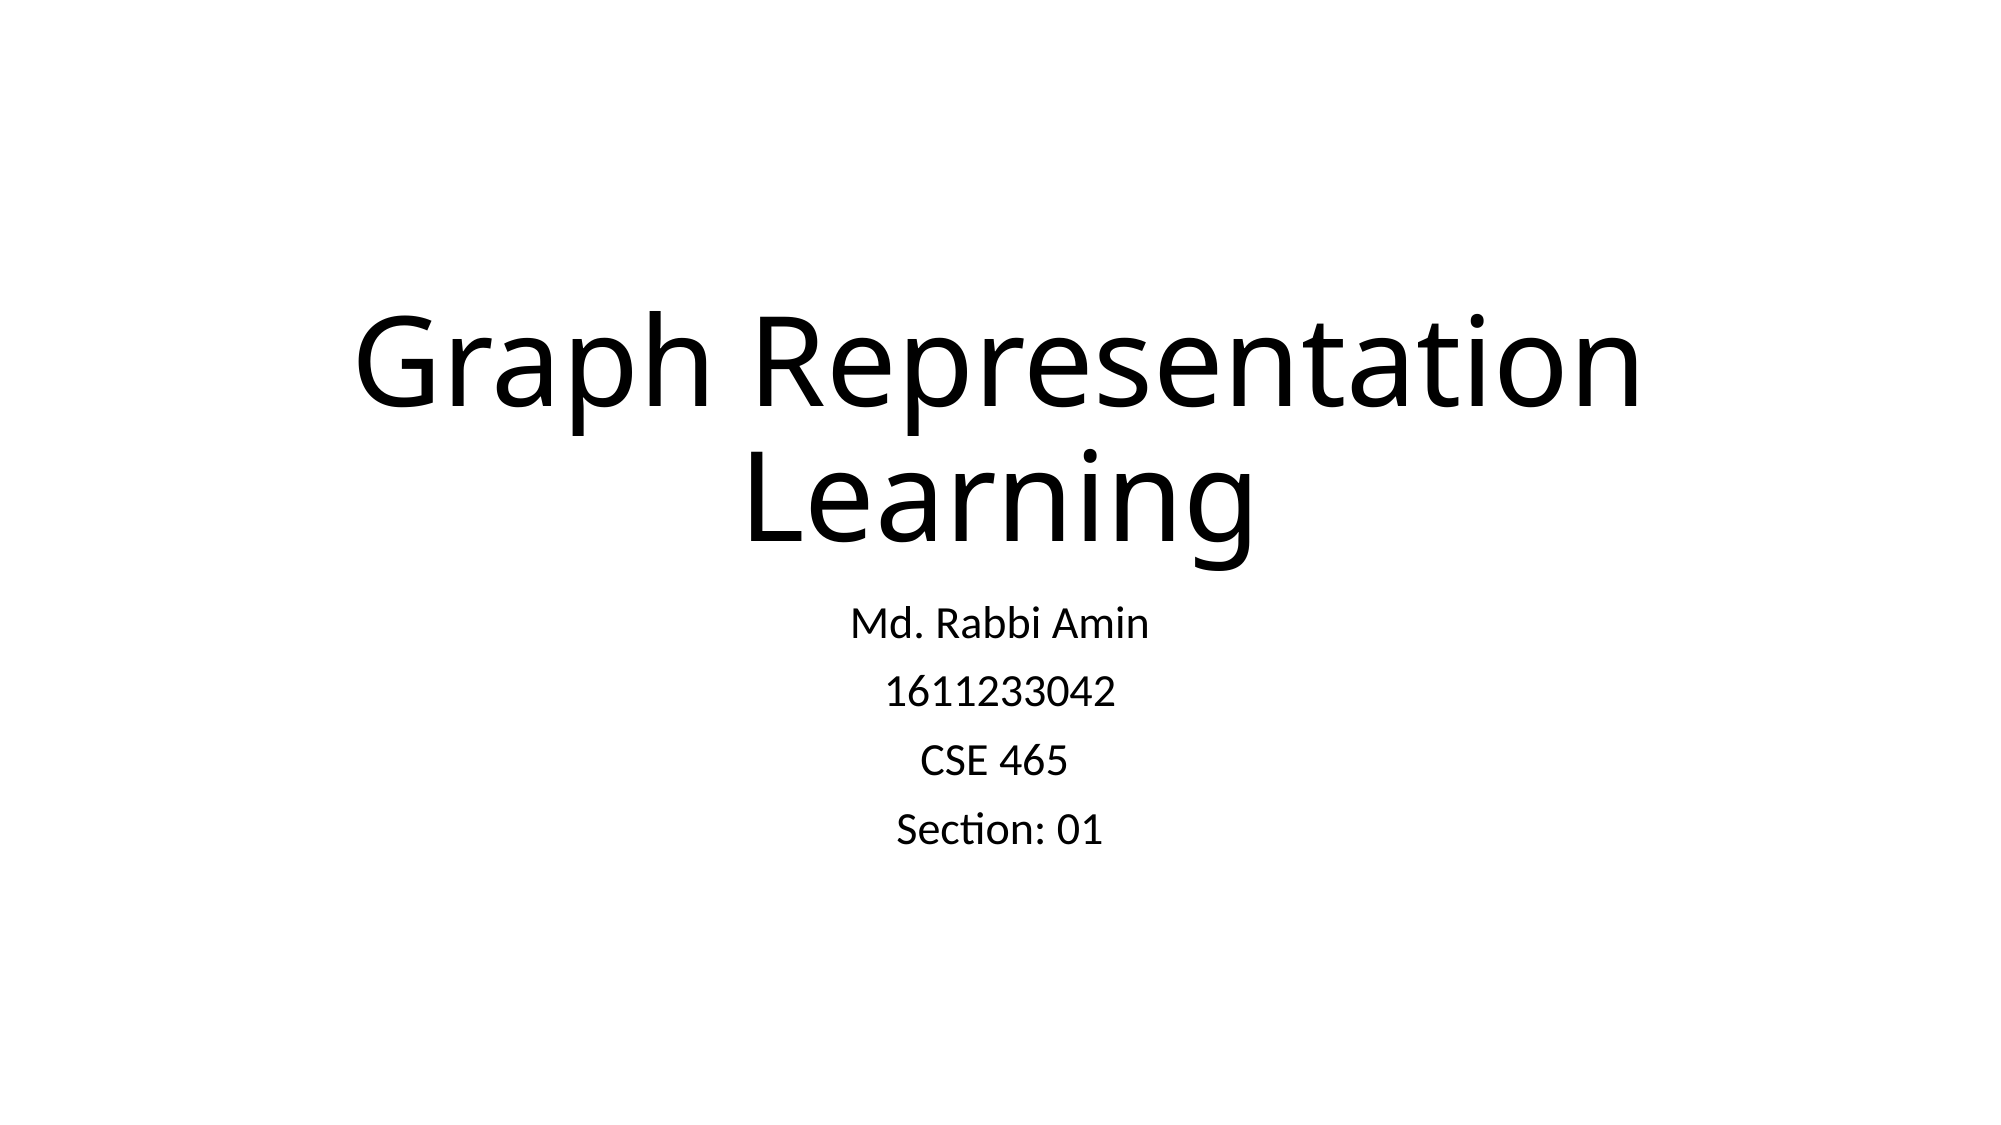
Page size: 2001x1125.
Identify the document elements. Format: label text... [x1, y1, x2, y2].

title Graph Representation Learning [249, 184, 1750, 576]
subtitle Md. Rabbi Amin 1611233042 CSE 465 Section: 01 [249, 590, 1750, 863]
